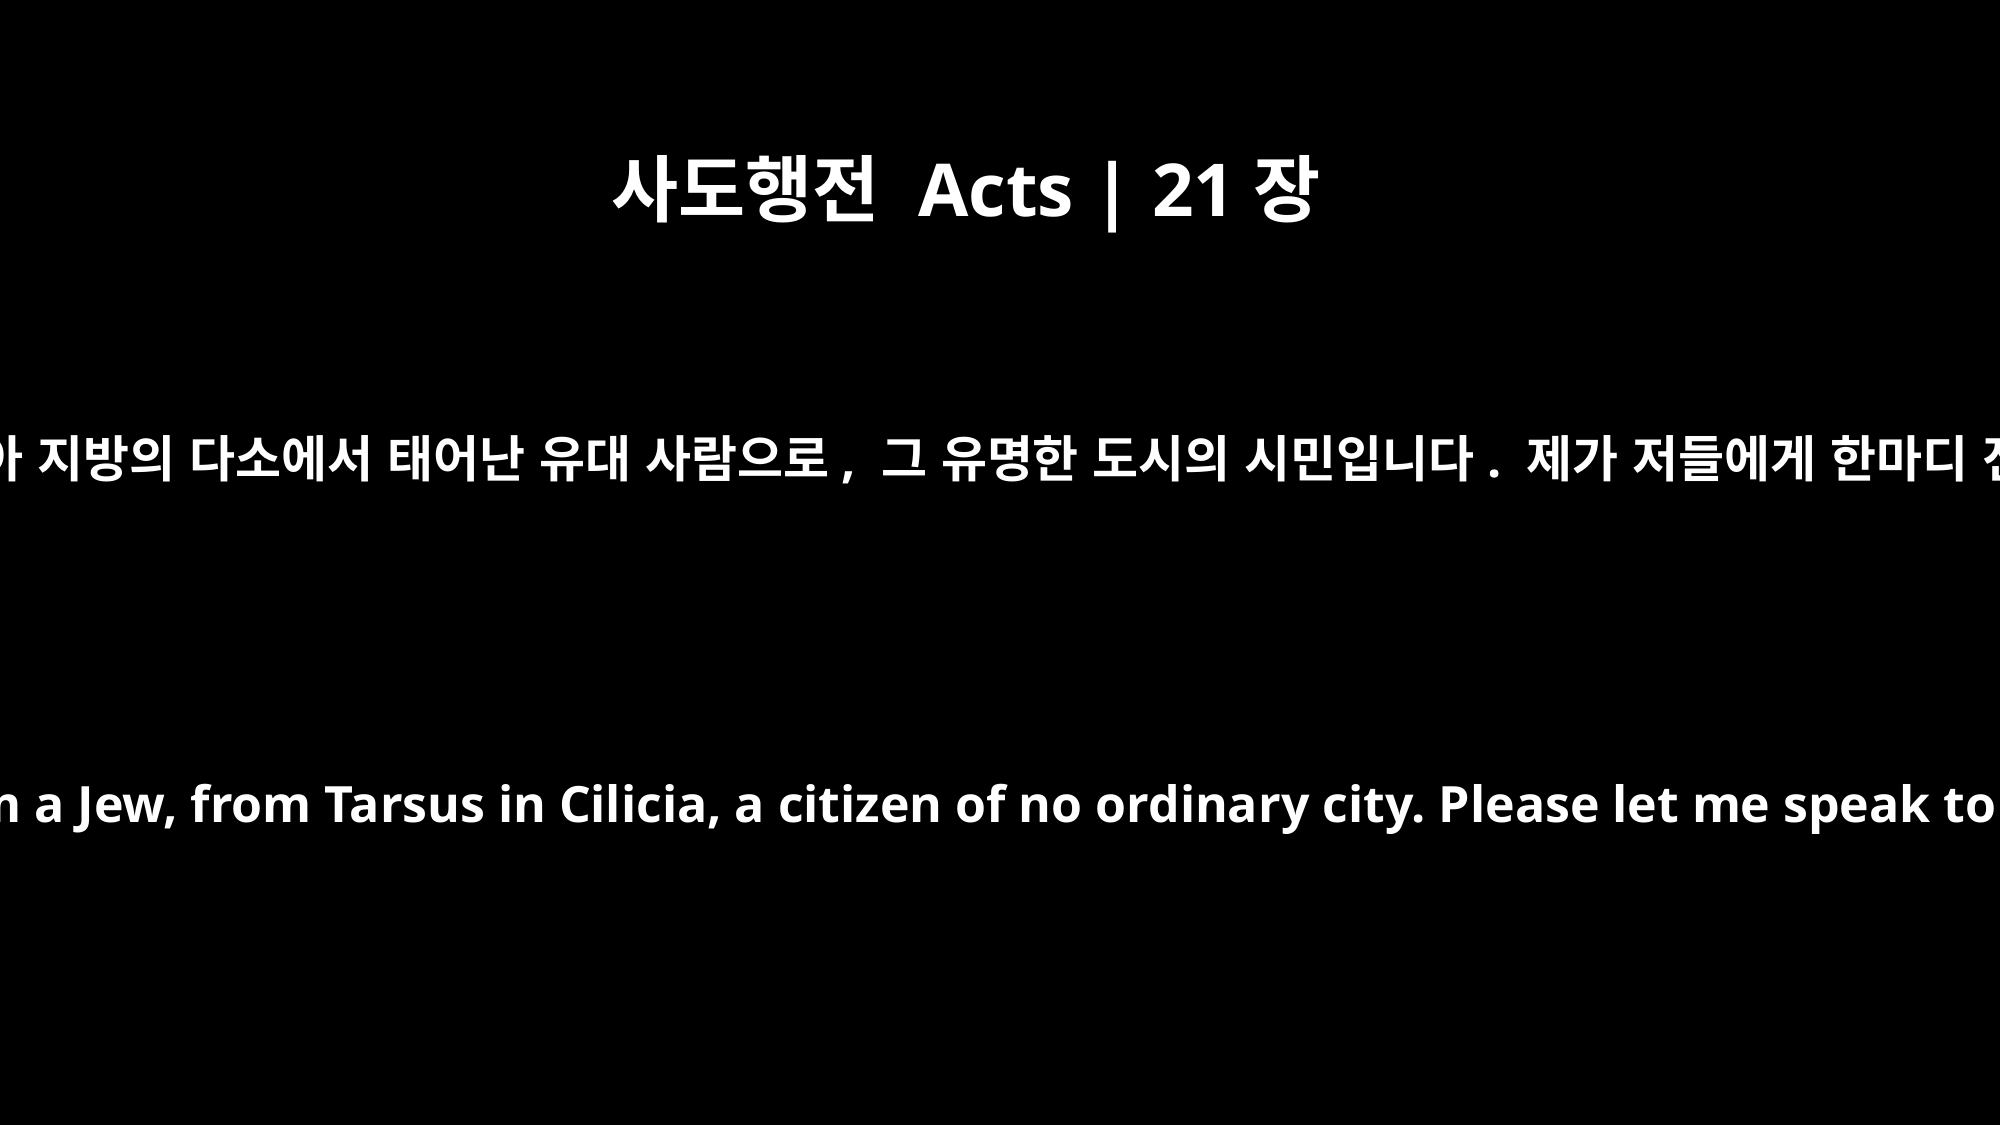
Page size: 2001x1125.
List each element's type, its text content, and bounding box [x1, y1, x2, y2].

text_box Paul answered, "I am a Jew, from Tarsus in Cilicia, a citizen of no ordinary city. Please let me speak to the people." [0, 764, 2000, 840]
text_box 사도행전 Acts | 21장 [596, 136, 1336, 239]
text_box 39 바울이 대답했습니다. “나는 길리기아 지방의 다소에서 태어난 유대 사람으로, 그 유명한 도시의 시민입니다. 제가 저들에게 한마디 전할 수 있도록 허락해 주십시오.” [0, 359, 2000, 495]
